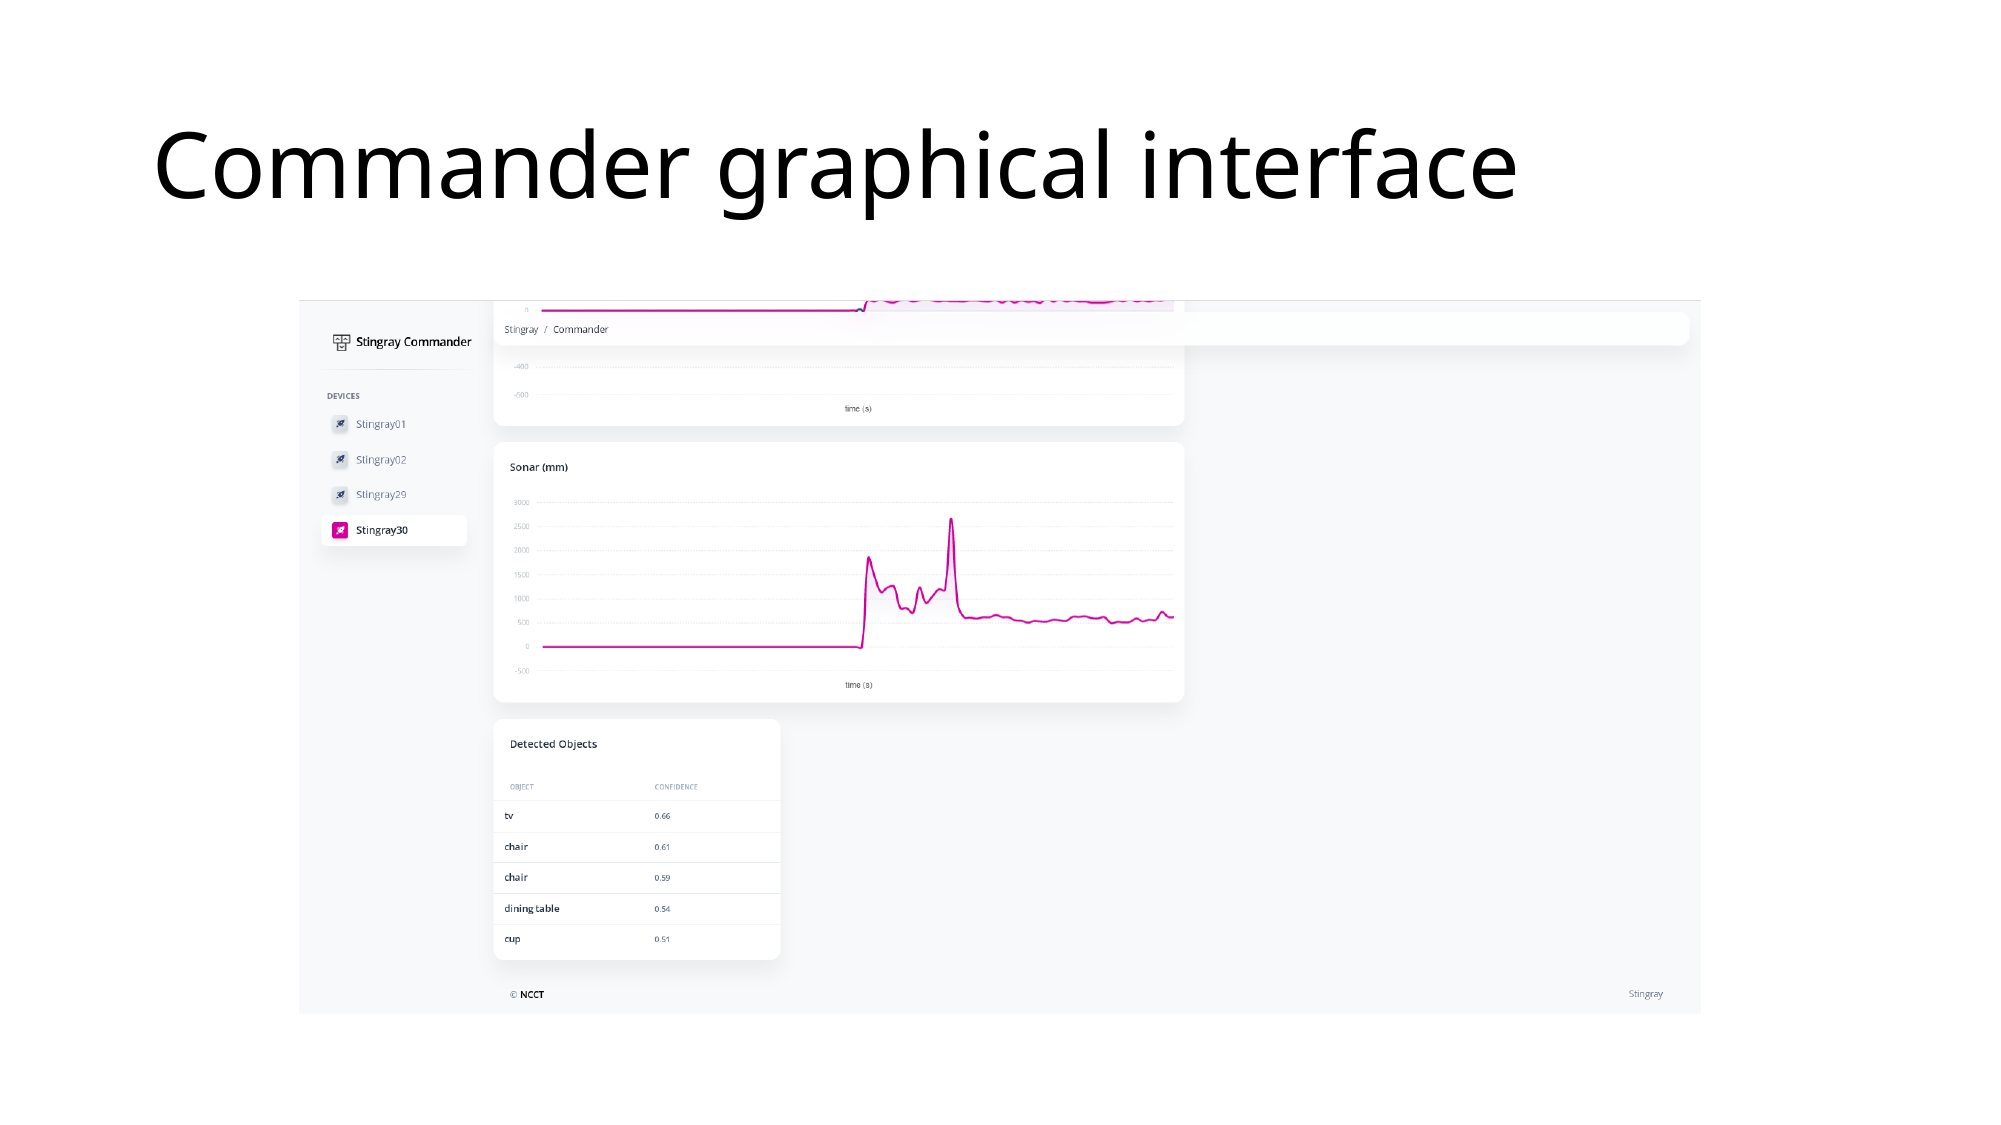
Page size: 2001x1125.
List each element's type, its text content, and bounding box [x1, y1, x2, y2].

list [299, 299, 1701, 1014]
title Commander graphical interface [137, 59, 1863, 278]
